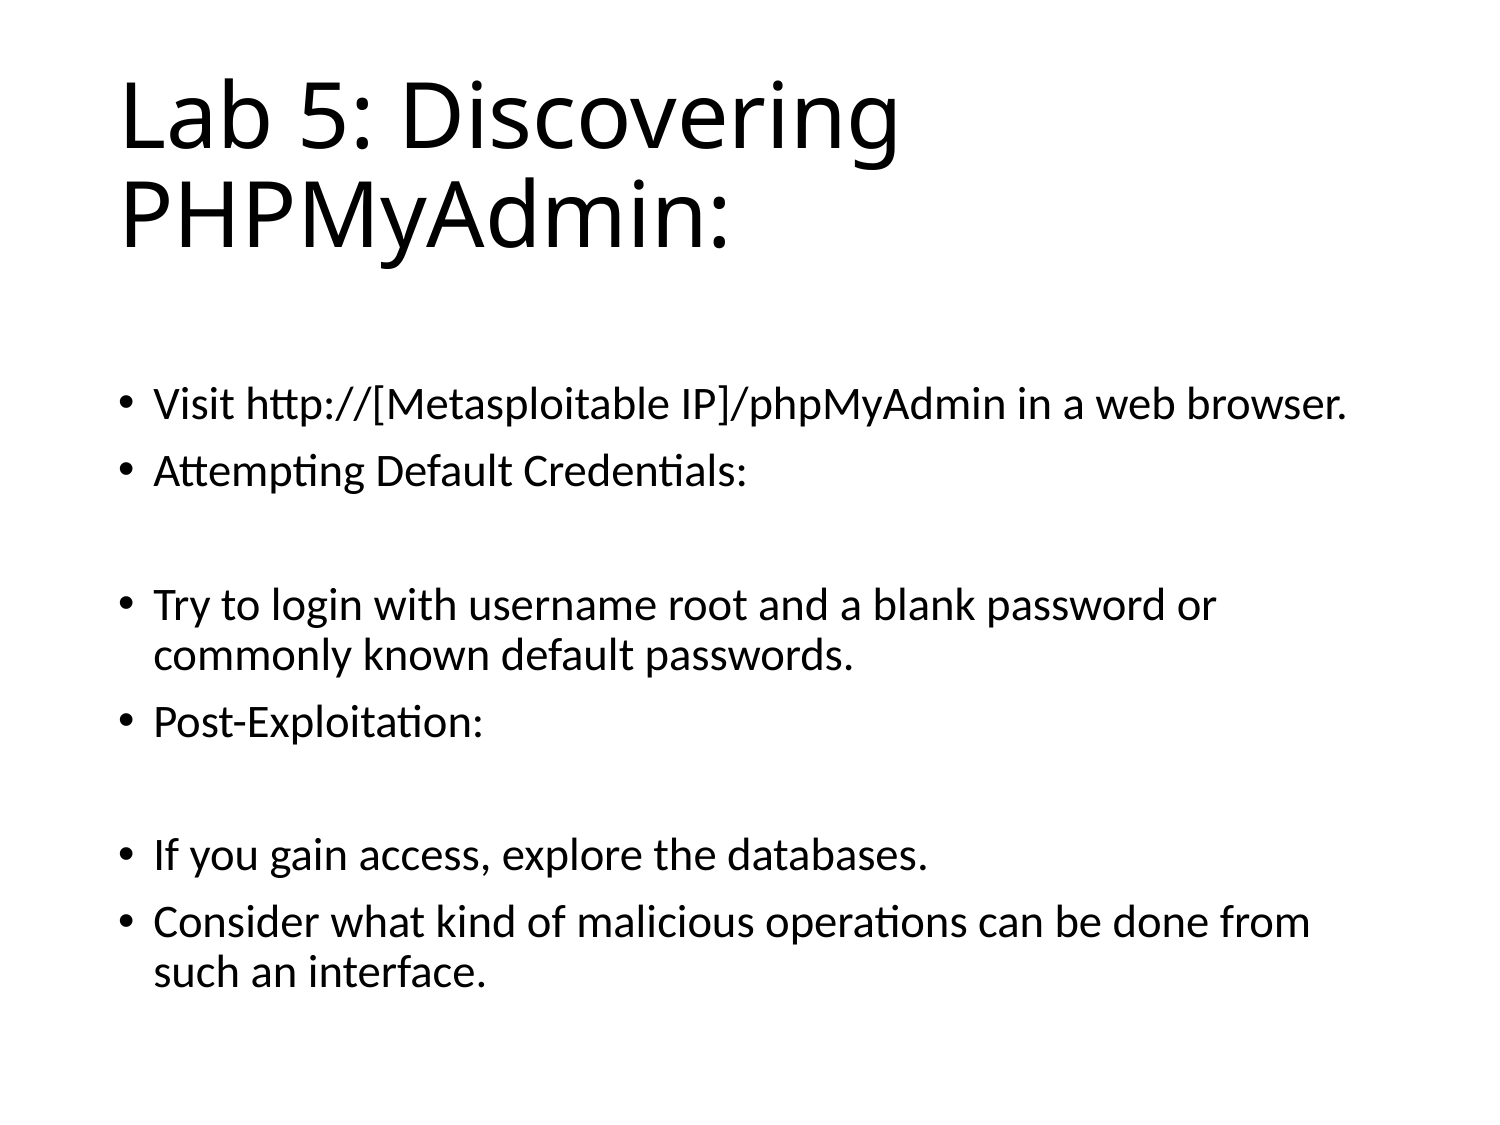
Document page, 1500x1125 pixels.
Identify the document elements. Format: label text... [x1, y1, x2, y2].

list Visit http://[Metasploitable IP]/phpMyAdmin in a web browser. Attempting Default Credentials: Try to login with username root and a blank password or commonly known default passwords. Post-Exploitation: If you gain access, explore the databases. Consider what kind of malicious operations can be done from such an interface. [103, 299, 1397, 1014]
title Lab 5: Discovering PHPMyAdmin: [103, 59, 1397, 278]
